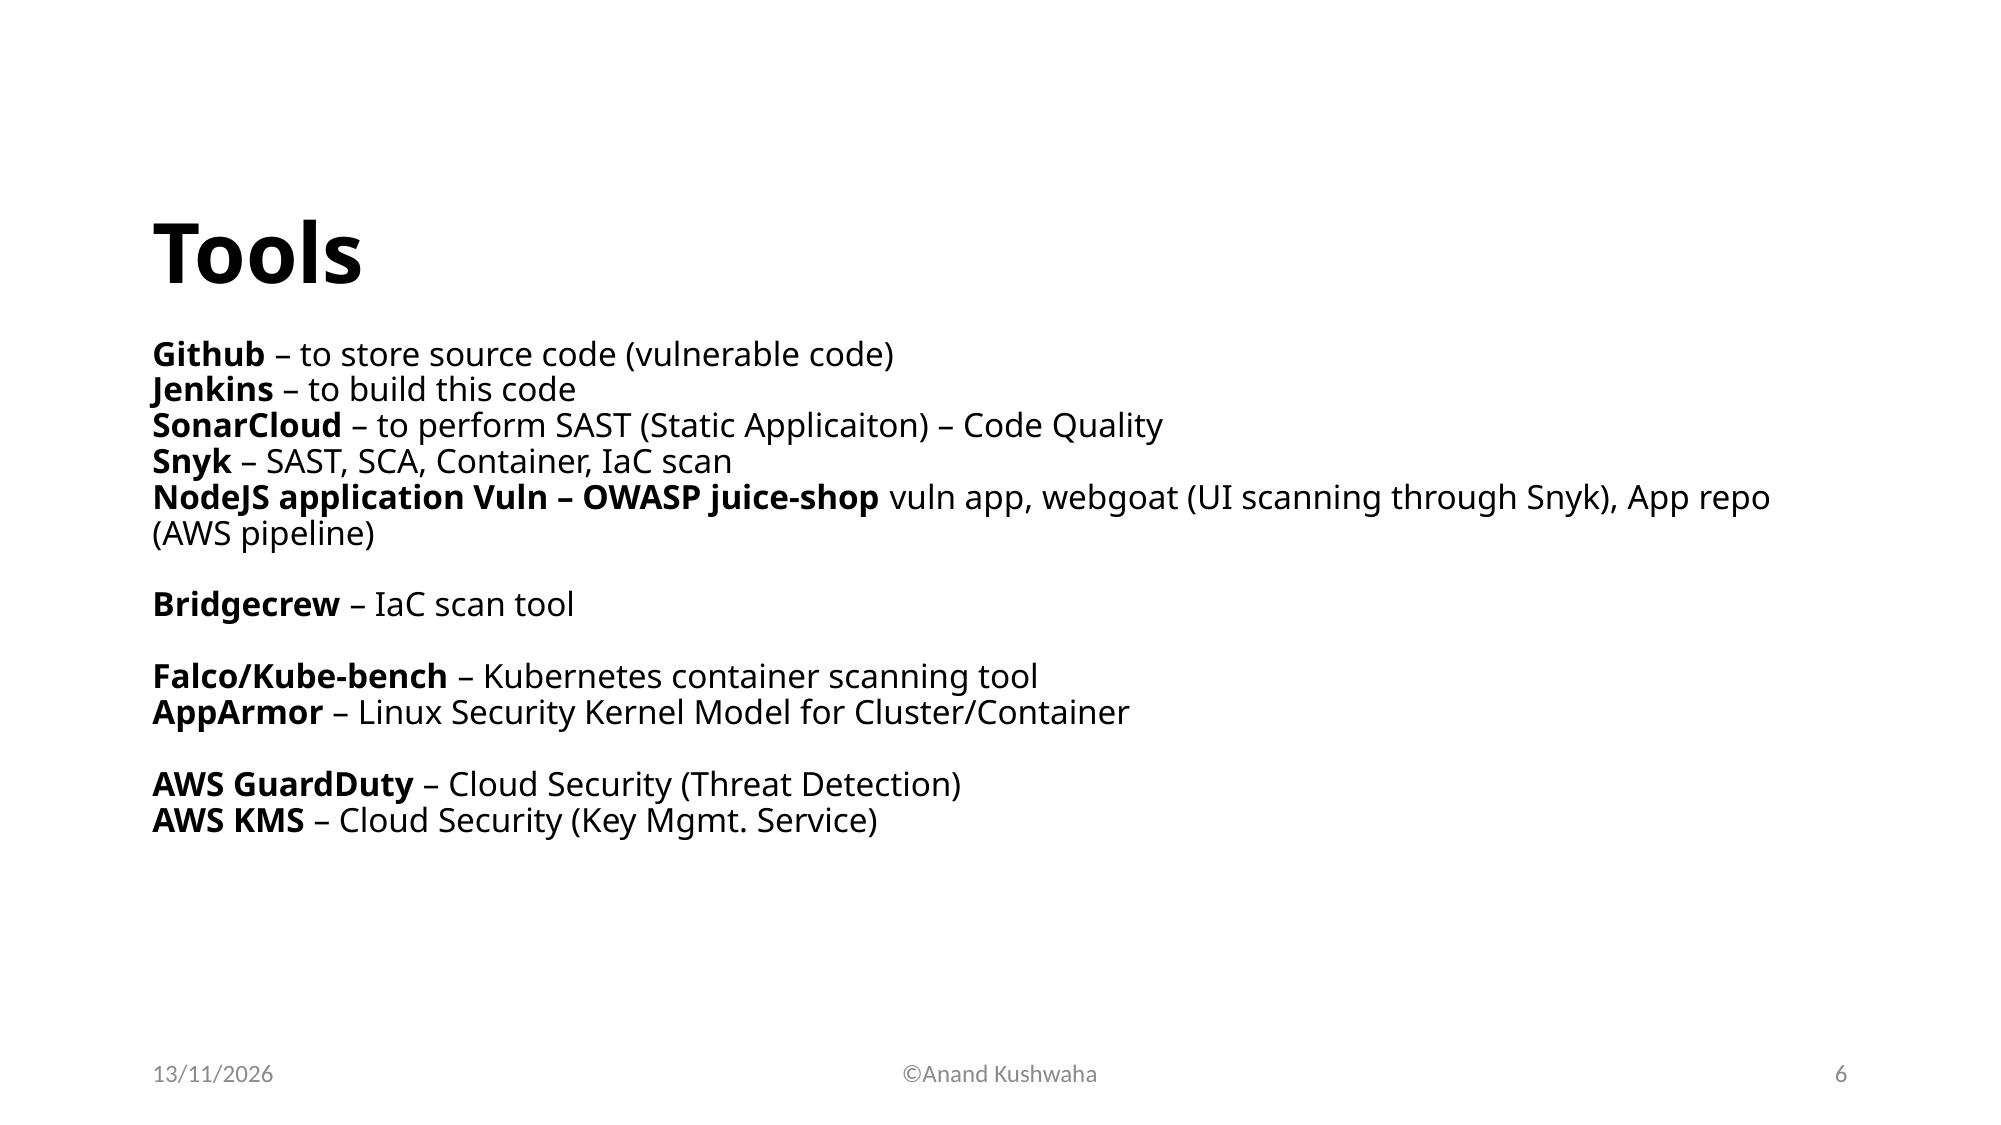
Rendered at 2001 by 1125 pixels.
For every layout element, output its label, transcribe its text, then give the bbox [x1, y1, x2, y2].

title Tools Github – to store source code (vulnerable code) Jenkins – to build this code SonarCloud – to perform SAST (Static Applicaiton) – Code Quality Snyk – SAST, SCA, Container, IaC scan NodeJS application Vuln – OWASP juice-shop vuln app, webgoat (UI scanning through Snyk), App repo (AWS pipeline) Bridgecrew – IaC scan tool Falco/Kube-bench – Kubernetes container scanning tool AppArmor – Linux Security Kernel Model for Cluster/Container AWS GuardDuty – Cloud Security (Threat Detection) AWS KMS – Cloud Security (Key Mgmt. Service) [137, 59, 1863, 1103]
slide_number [137, 1042, 588, 1103]
slide_number 6 [1412, 1042, 1863, 1103]
footer ©Anand Kushwaha [662, 1042, 1338, 1103]
